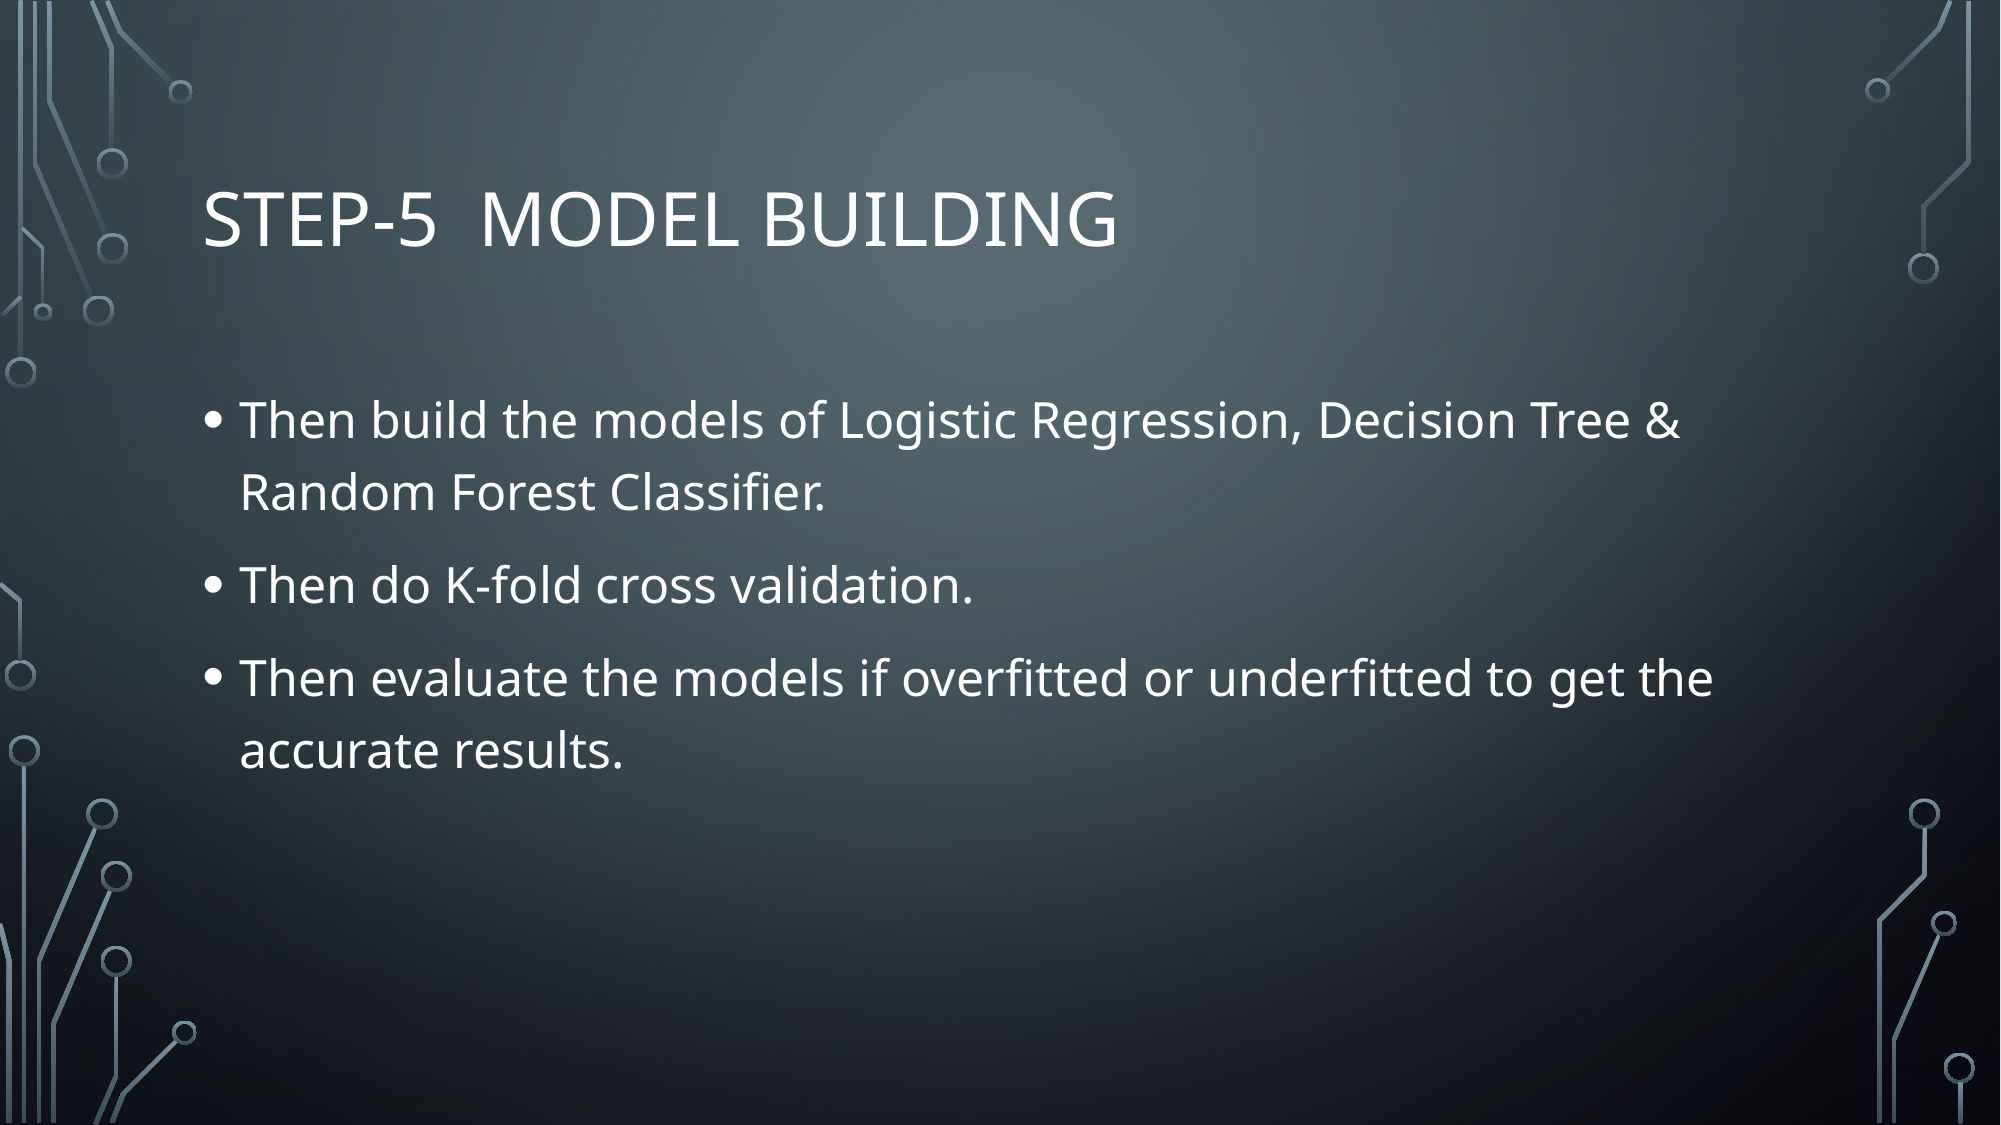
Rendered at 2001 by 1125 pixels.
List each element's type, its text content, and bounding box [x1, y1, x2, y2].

list Then build the models of Logistic Regression, Decision Tree & Random Forest Classifier. Then do K-fold cross validation. Then evaluate the models if overfitted or underfitted to get the accurate results. [187, 369, 1813, 950]
title Step-5 model building [187, 101, 1813, 344]
